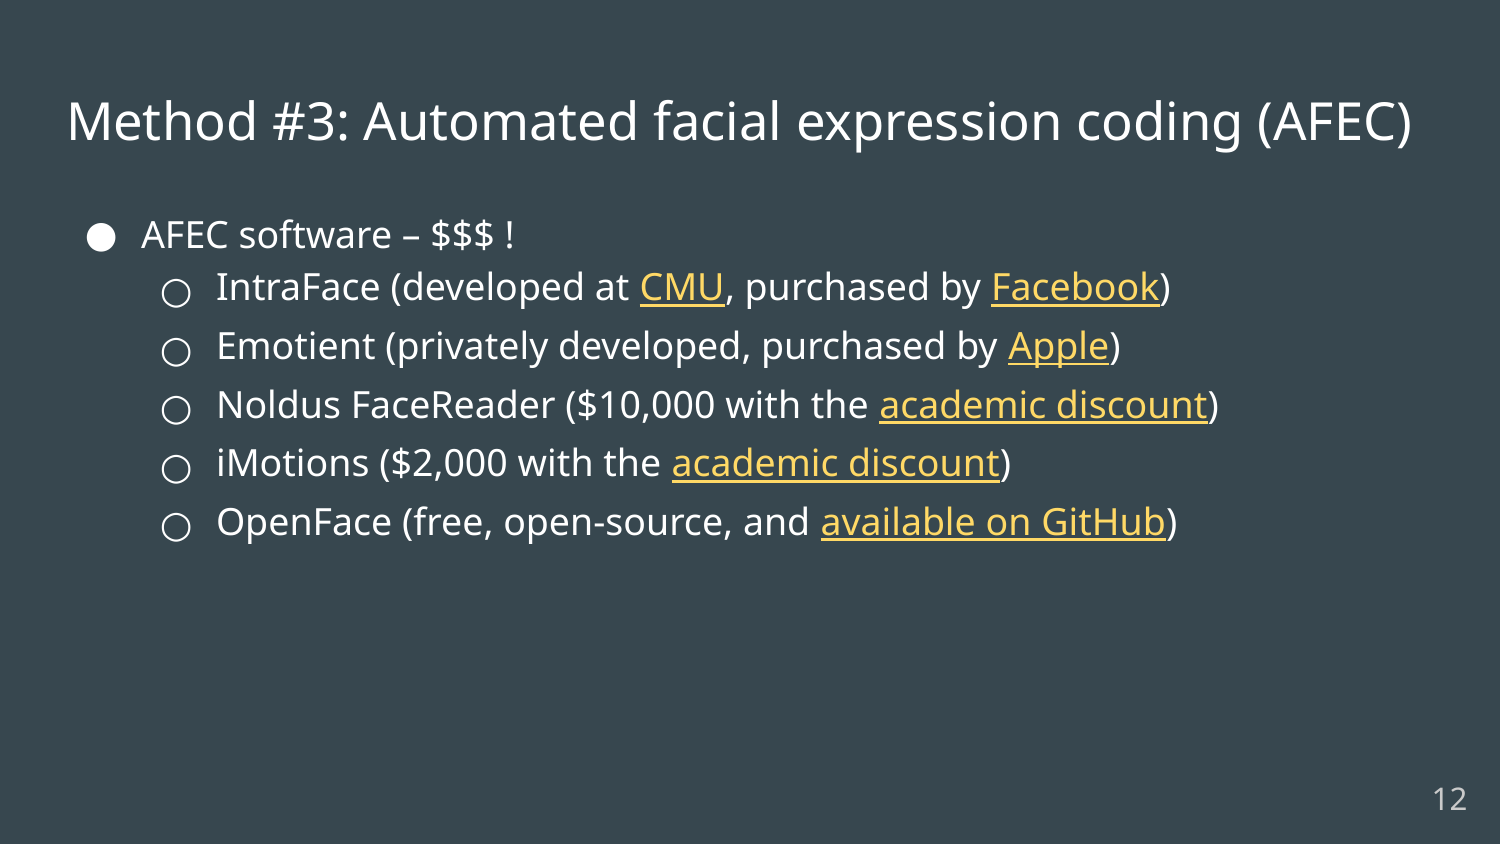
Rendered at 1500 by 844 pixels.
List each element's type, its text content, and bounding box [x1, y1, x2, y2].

title Method #3: Automated facial expression coding (AFEC) [51, 72, 1449, 167]
slide_number ‹#› [1392, 767, 1483, 833]
list AFEC software – $$$ ! IntraFace (developed at CMU, purchased by Facebook) Emotient (privately developed, purchased by Apple) Noldus FaceReader ($10,000 with the academic discount) iMotions ($2,000 with the academic discount) OpenFace (free, open-source, and available on GitHub) [51, 189, 1449, 750]
